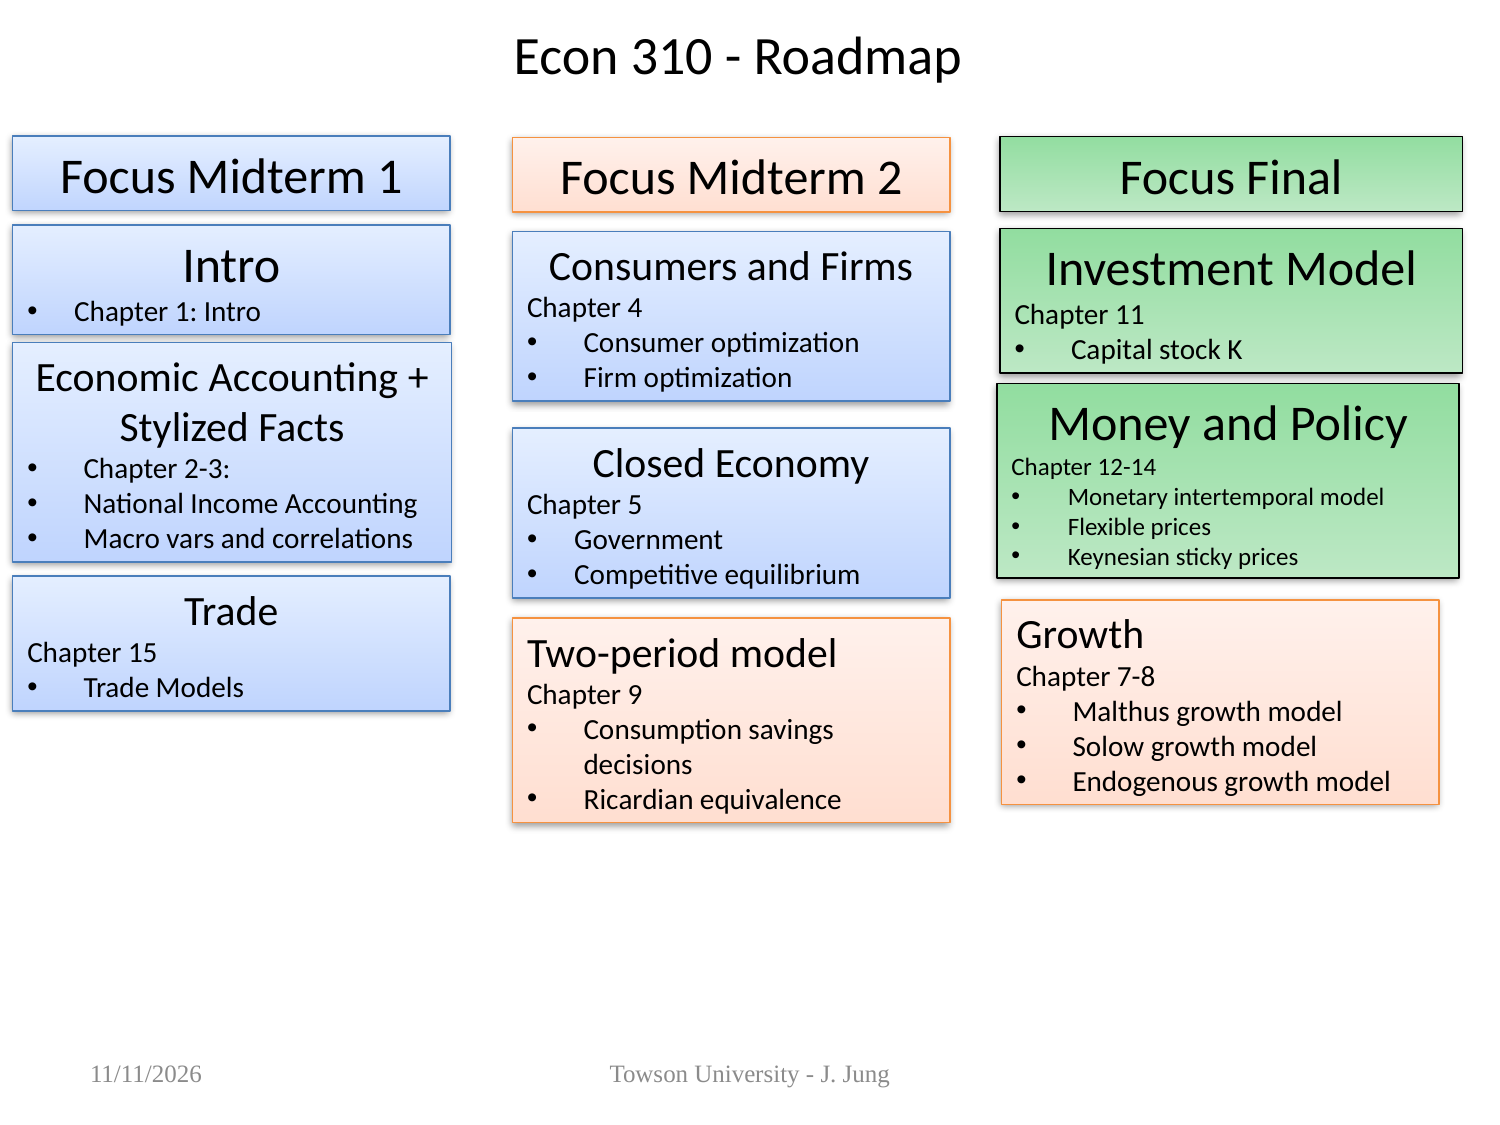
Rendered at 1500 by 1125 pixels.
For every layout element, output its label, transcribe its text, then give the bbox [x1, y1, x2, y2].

text_box Economic Accounting + Stylized Facts Chapter 2-3: National Income Accounting Macro vars and correlations [12, 342, 452, 563]
text_box Trade Chapter 15 Trade Models [12, 575, 451, 712]
text_box Money and Policy Chapter 12-14 Monetary intertemporal model Flexible prices Keynesian sticky prices [996, 383, 1460, 579]
footer Towson University - J. Jung [512, 1042, 988, 1103]
text_box Investment Model Chapter 11 Capital stock K [999, 228, 1463, 374]
text_box Focus Midterm 2 [512, 137, 951, 213]
text_box Two-period model Chapter 9 Consumption savings decisions Ricardian equivalence [512, 617, 951, 823]
text_box Focus Final [999, 136, 1463, 212]
text_box Focus Midterm 1 [12, 135, 451, 211]
text_box Consumers and Firms Chapter 4 Consumer optimization Firm optimization [512, 231, 951, 402]
title Econ 310 - Roadmap [60, 10, 1415, 95]
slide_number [75, 1042, 425, 1103]
text_box Closed Economy Chapter 5 Government Competitive equilibrium [512, 427, 951, 599]
text_box Growth Chapter 7-8 Malthus growth model Solow growth model Endogenous growth model [1001, 599, 1440, 805]
text_box Intro Chapter 1: Intro [12, 224, 451, 335]
